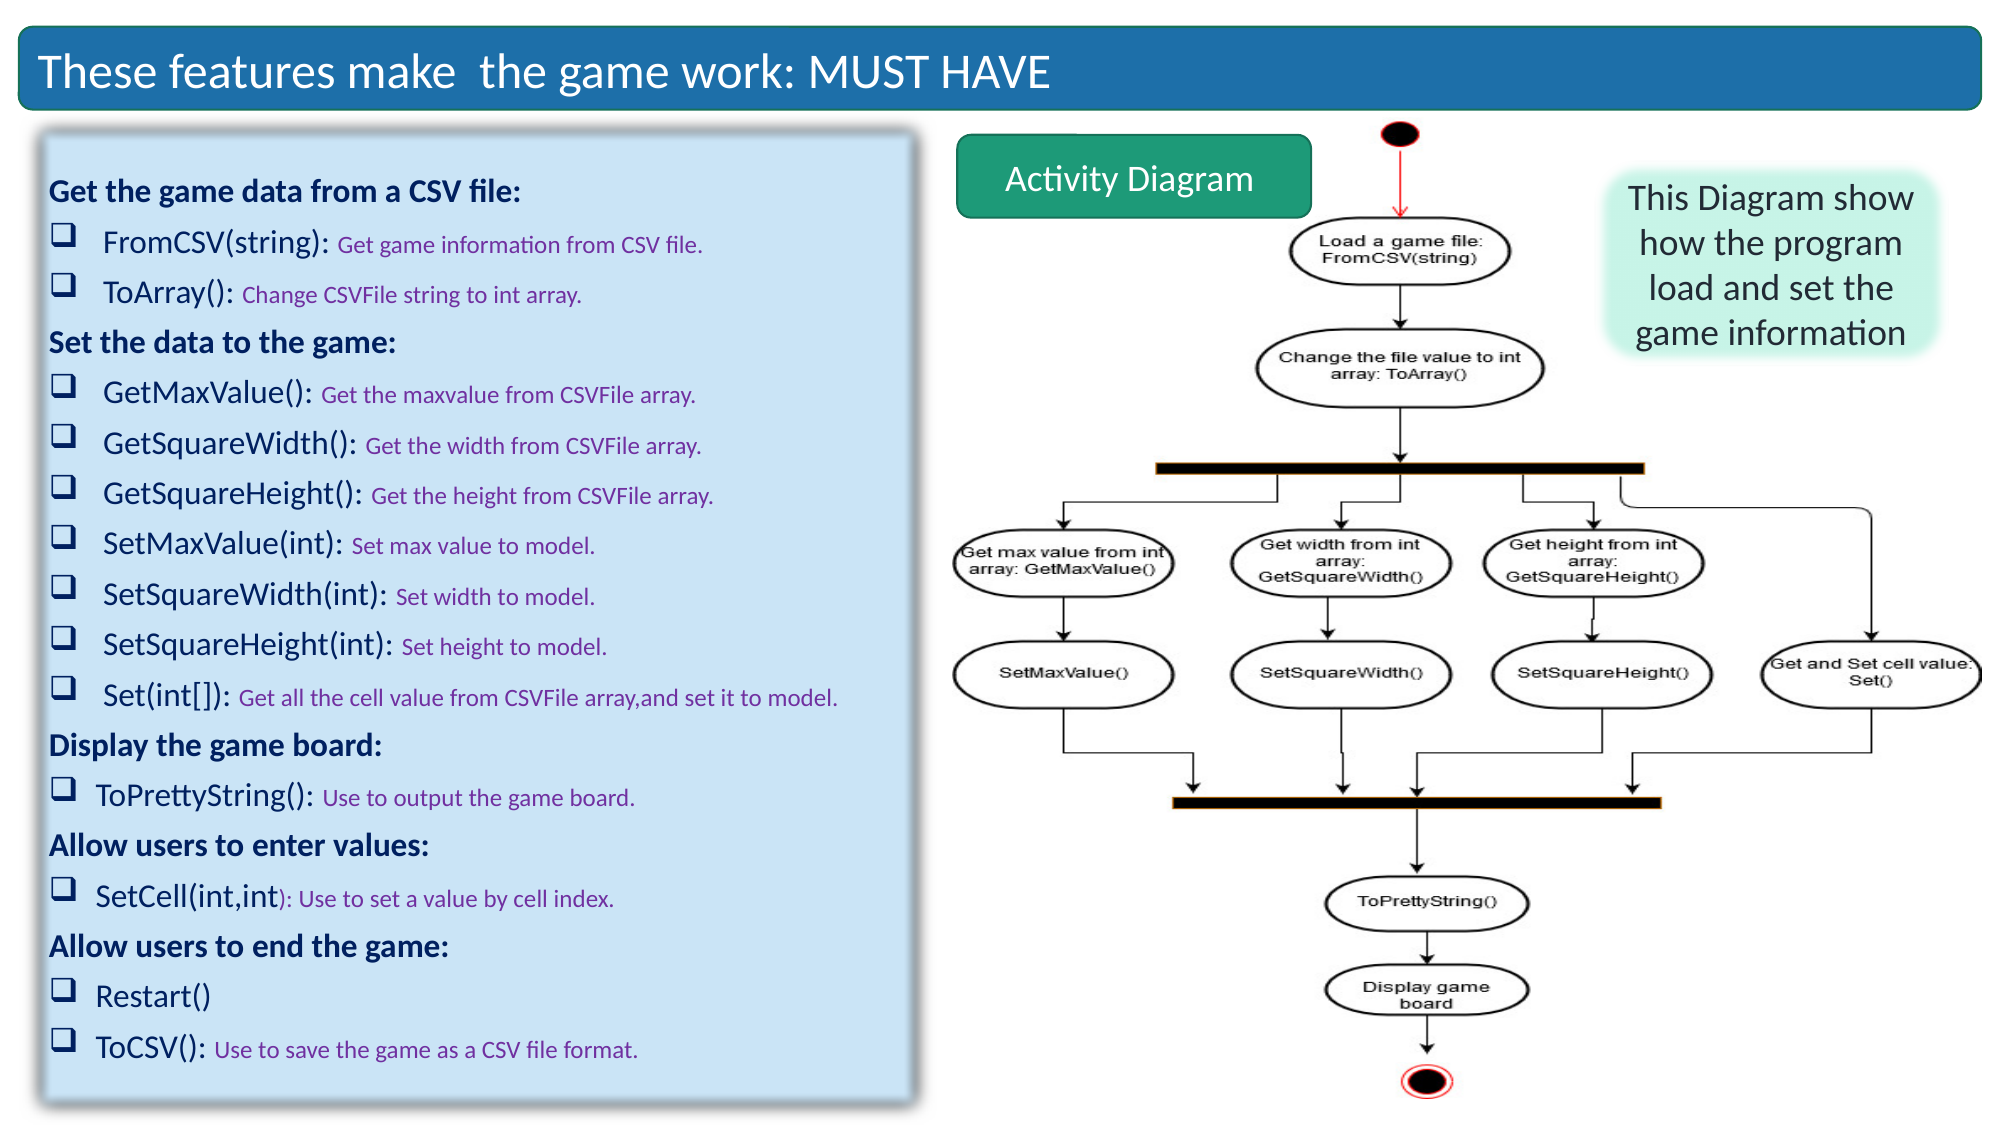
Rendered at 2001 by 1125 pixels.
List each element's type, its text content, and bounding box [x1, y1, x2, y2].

text_box Get the game data from a CSV file: FromCSV(string): Get game information from CSV file. ToArray(): Change CSVFile string to int array. Set the data to the game: GetMaxValue(): Get the maxvalue from CSVFile array. GetSquareWidth(): Get the width from CSVFile array. GetSquareHeight(): Get the height from CSVFile array. SetMaxValue(int): Set max value to model. SetSquareWidth(int): Set width to model. SetSquareHeight(int): Set height to model. Set(int[]): Get all the cell value from CSVFile array,and set it to model. Display the game board: ToPrettyString(): Use to output the game board. Allow users to enter values: SetCell(int,int): Use to set a value by cell index. Allow users to end the game: Restart() ToCSV(): Use to save the game as a CSV file format. [49, 139, 908, 1096]
text_box These features make the game work: MUST HAVE [17, 25, 1983, 111]
picture [952, 117, 1982, 1099]
